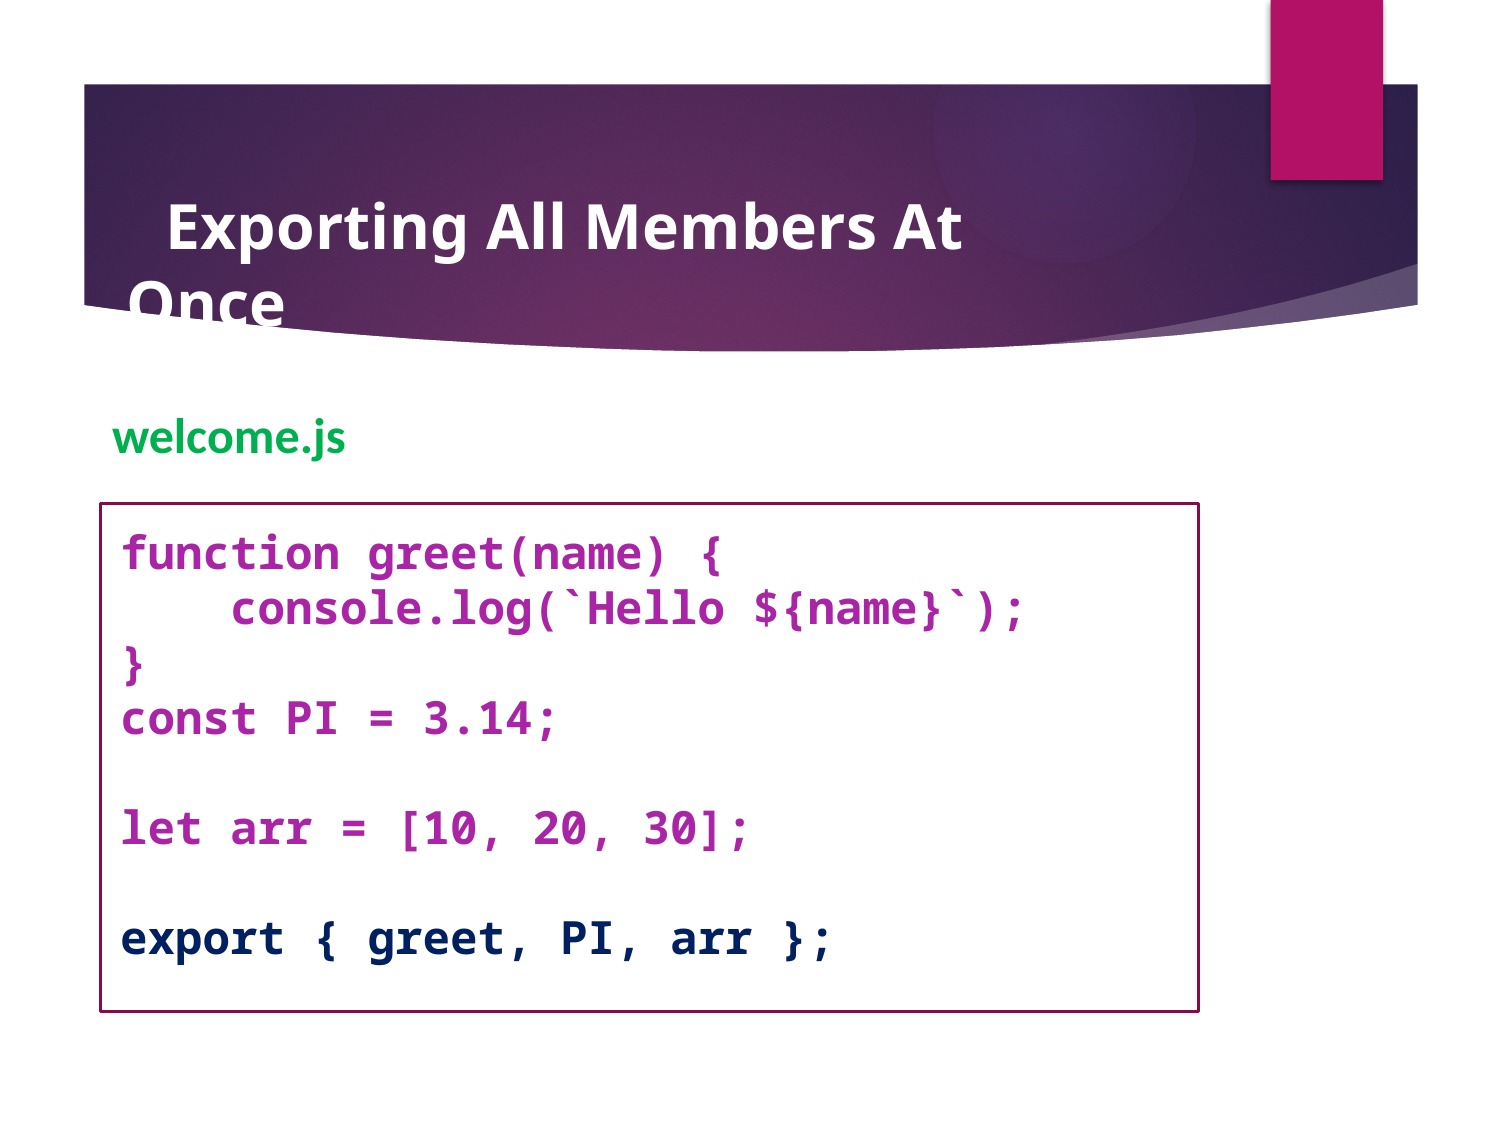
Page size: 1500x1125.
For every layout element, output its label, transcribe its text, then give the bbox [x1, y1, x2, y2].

text_box Exporting All Members At Once [112, 97, 1046, 347]
text_box [99, 502, 1200, 1013]
text_box function greet(name) { console.log(`Hello ${name}`); } const PI = 3.14; let arr = [10, 20, 30]; export { greet, PI, arr }; [105, 516, 1163, 972]
text_box welcome.js [97, 396, 362, 472]
